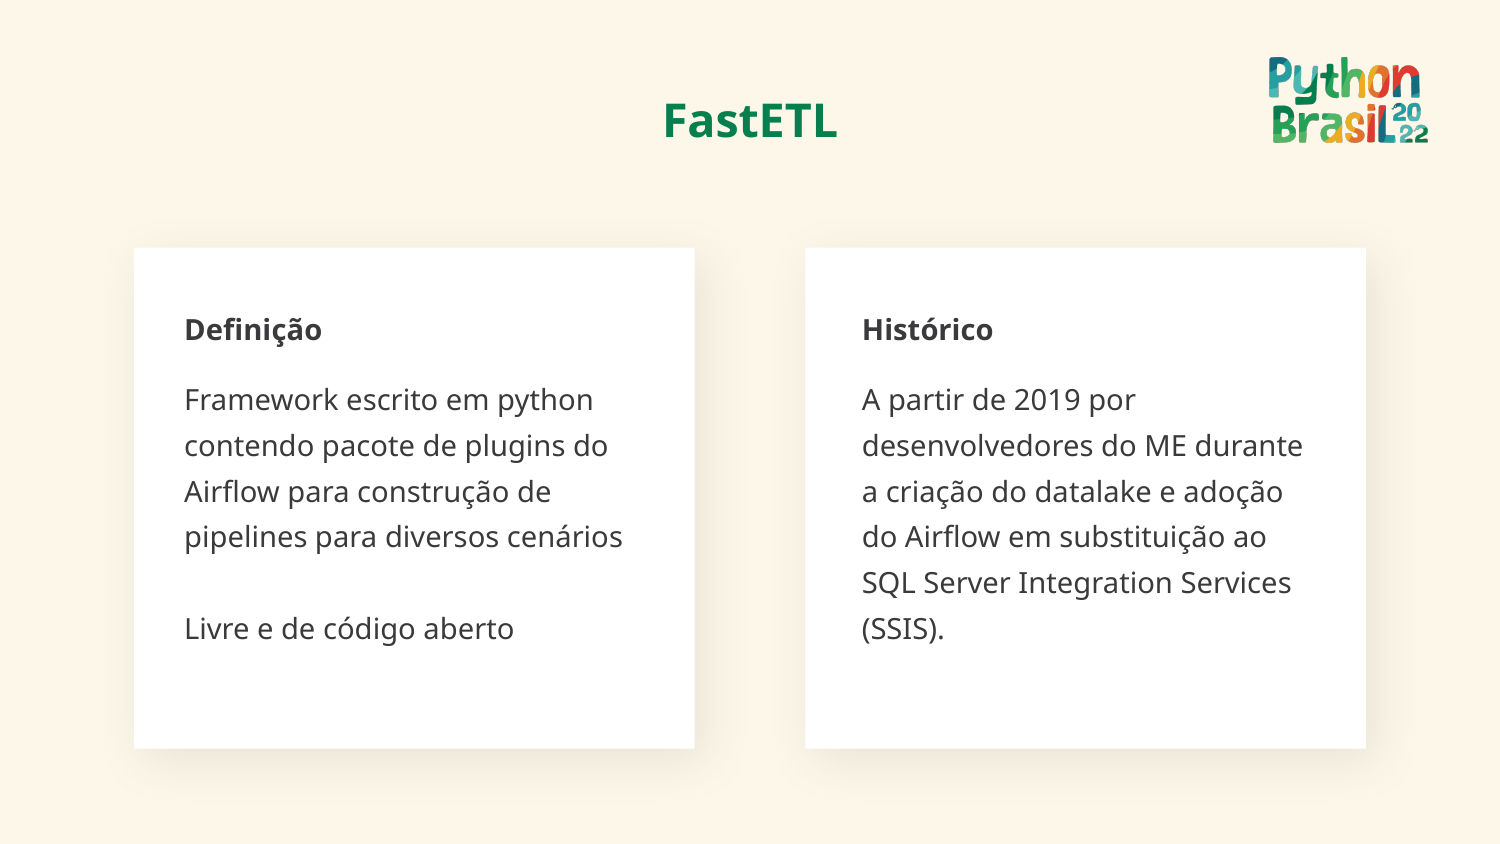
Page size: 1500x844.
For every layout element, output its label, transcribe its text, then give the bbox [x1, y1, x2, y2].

list Histórico A partir de 2019 por desenvolvedores do ME durante a criação do datalake e adoção do Airflow em substituição ao SQL Server Integration Services (SSIS). [846, 288, 1337, 726]
list Definição Framework escrito em python contendo pacote de plugins do Airflow para construção de pipelines para diversos cenários Livre e de código aberto [169, 288, 659, 726]
title FastETL [51, 72, 1449, 167]
picture [1269, 57, 1428, 72]
